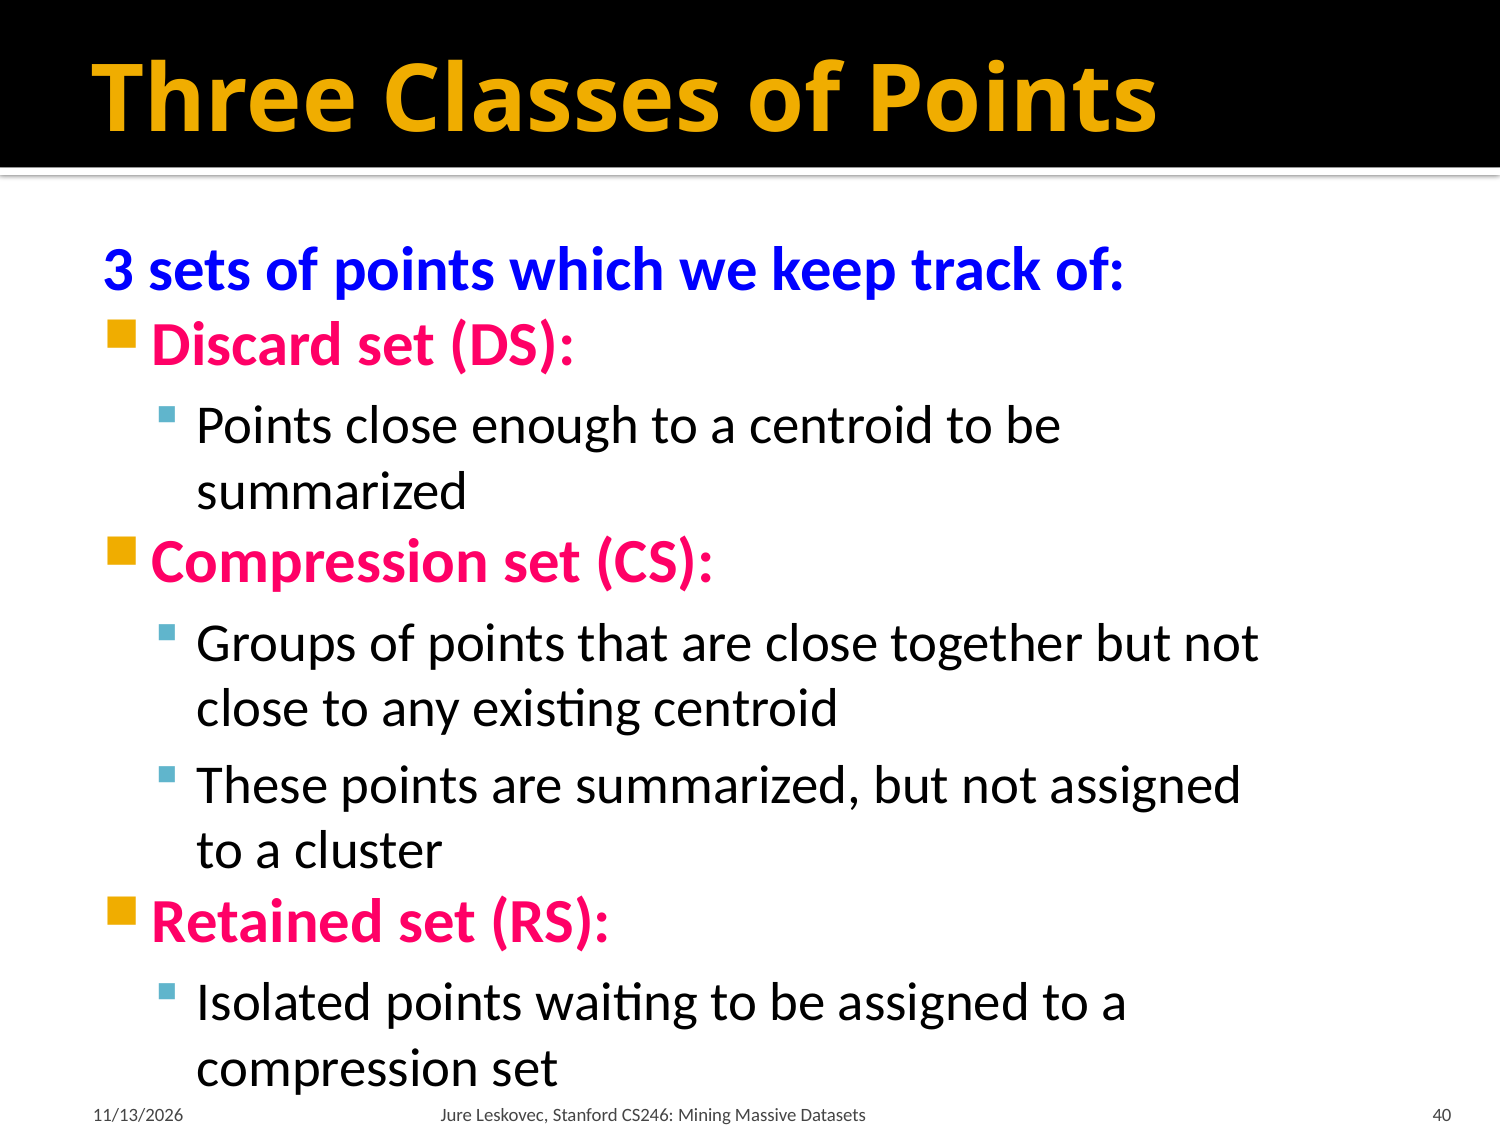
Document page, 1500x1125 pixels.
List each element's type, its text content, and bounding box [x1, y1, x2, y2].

footer Jure Leskovec, Stanford CS246: Mining Massive Datasets [433, 1080, 1337, 1125]
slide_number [75, 1080, 425, 1125]
title Three Classes of Points [75, 12, 1425, 175]
list 3 sets of points which we keep track of: Discard set (DS): Points close enough to a centroid to be summarized Compression set (CS): Groups of points that are close together but not close to any existing centroid These points are summarized, but not assigned to a cluster Retained set (RS): Isolated points waiting to be assigned to a compression set [75, 212, 1313, 1113]
slide_number 40 [1345, 1080, 1467, 1125]
